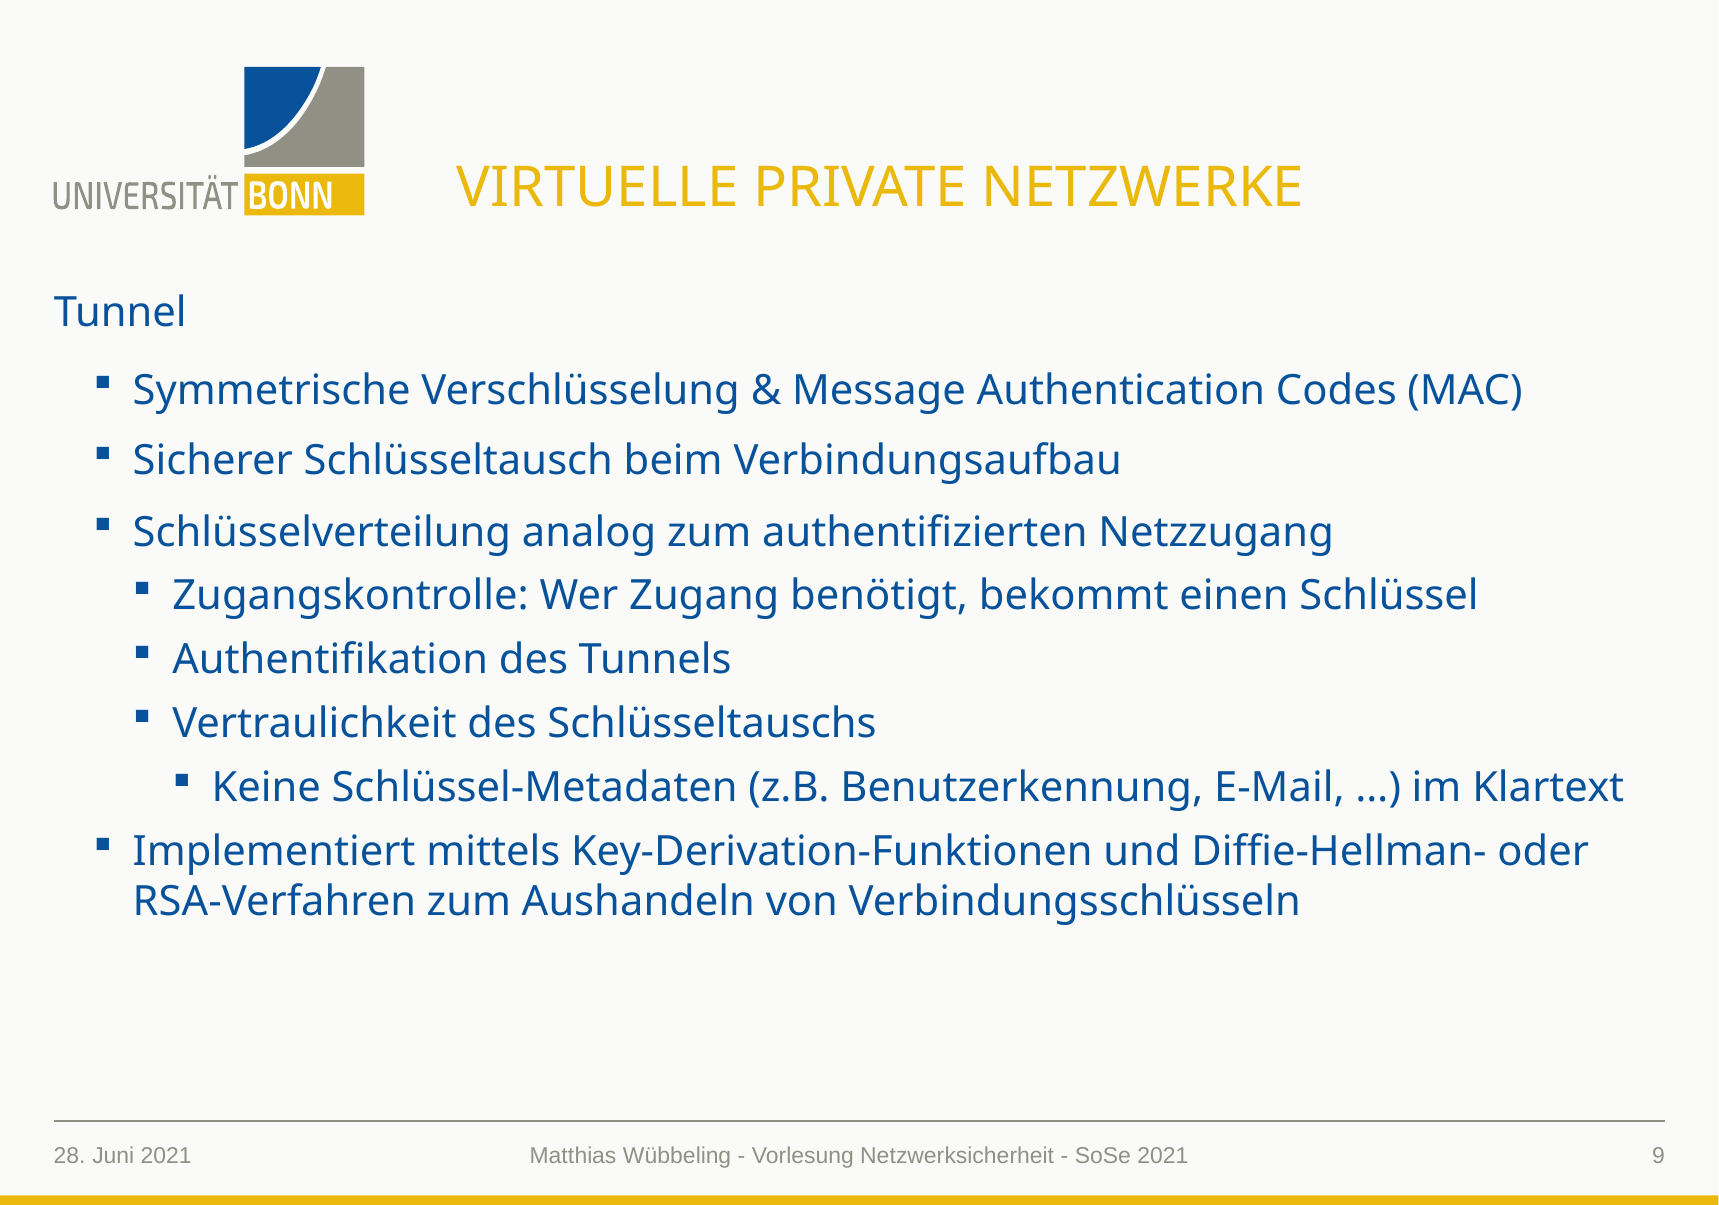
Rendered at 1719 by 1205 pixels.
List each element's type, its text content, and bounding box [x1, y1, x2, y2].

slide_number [53, 1121, 215, 1189]
slide_number 9 [1557, 1121, 1665, 1189]
list Tunnel Symmetrische Verschlüsselung & Message Authentication Codes (MAC) Sicherer Schlüsseltausch beim Verbindungsaufbau Schlüsselverteilung analog zum authentifizierten Netzzugang Zugangskontrolle: Wer Zugang benötigt, bekommt einen Schlüssel Authentifikation des Tunnels Vertraulichkeit des Schlüsseltauschs Keine Schlüssel-Metadaten (z.B. Benutzerkennung, E-Mail, …) im Klartext Implementiert mittels Key-Derivation-Funktionen und Diffie-Hellman- oder RSA-Verfahren zum Aushandeln von Verbindungsschlüsseln [53, 284, 1665, 1055]
title Virtuelle Private Netzwerke [456, 67, 1665, 218]
footer Matthias Wübbeling - Vorlesung Netzwerksicherheit - SoSe 2021 [389, 1121, 1329, 1189]
